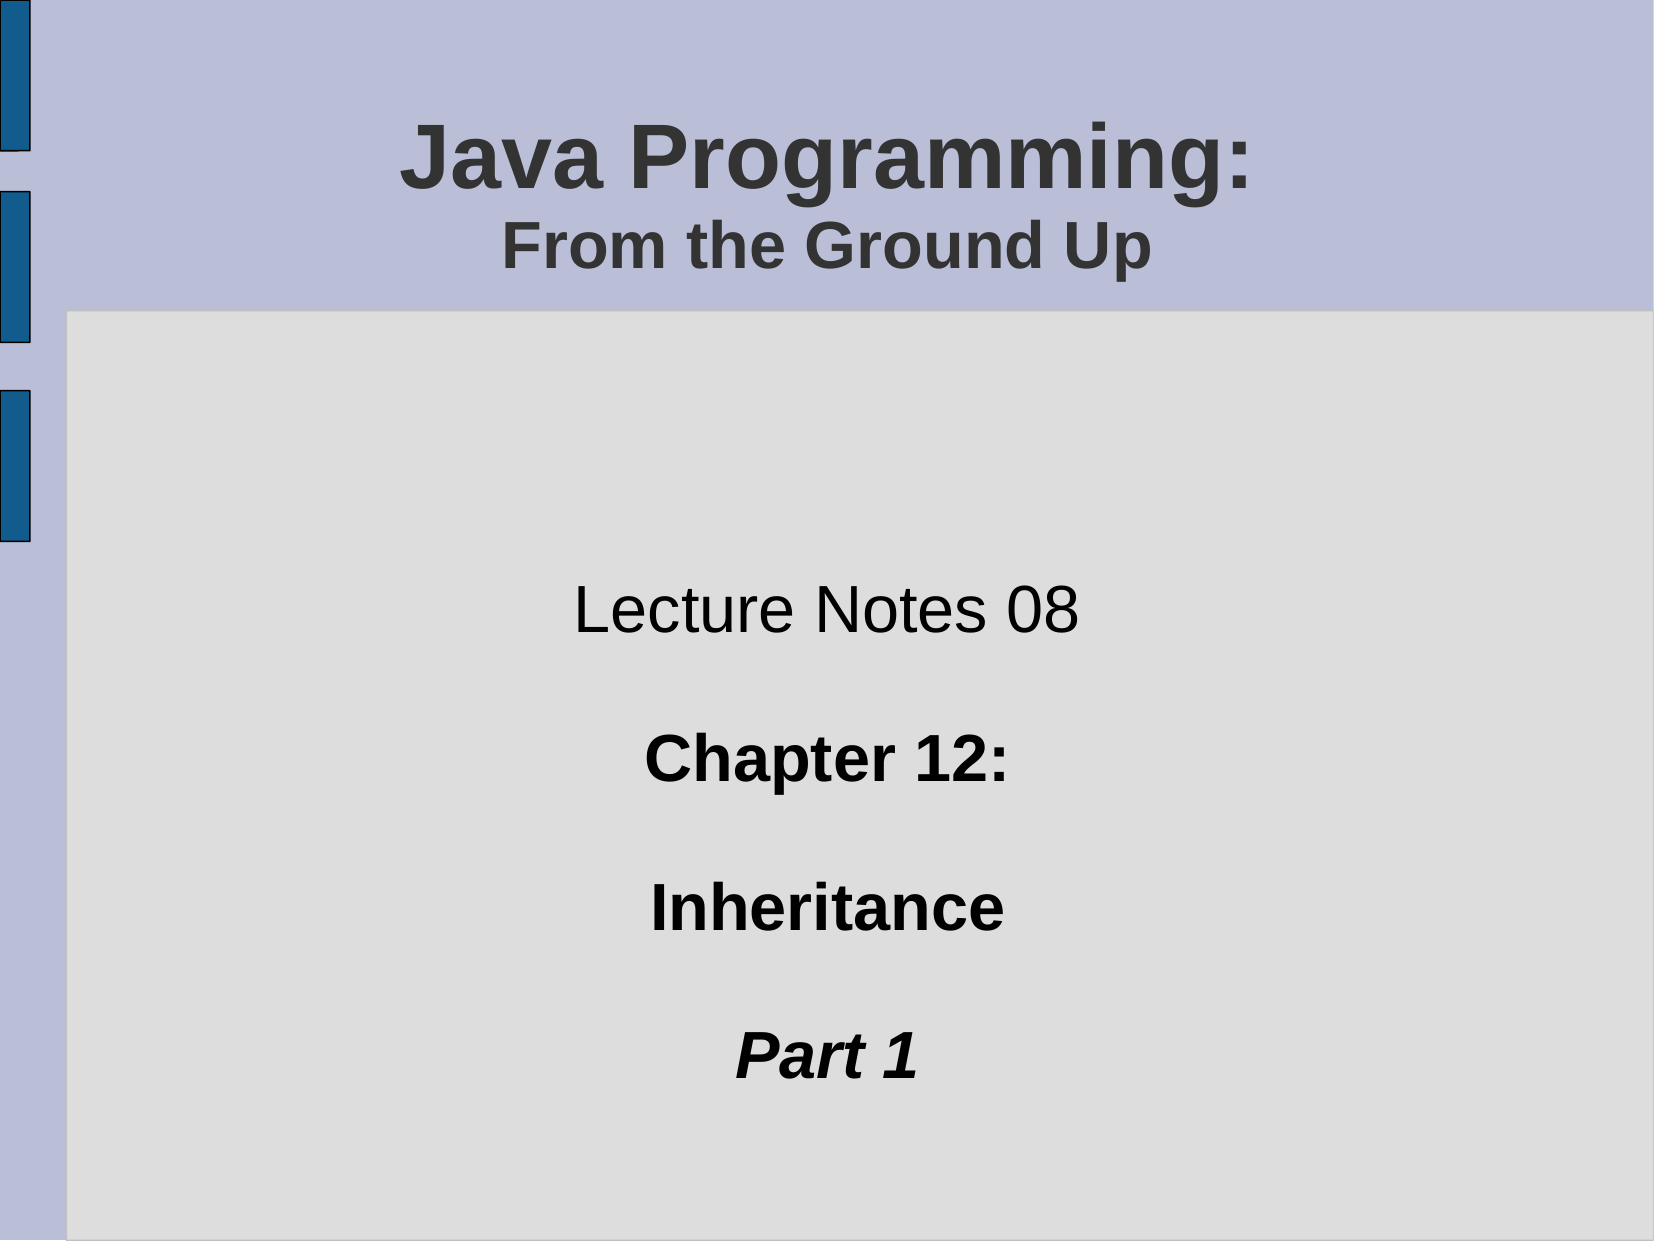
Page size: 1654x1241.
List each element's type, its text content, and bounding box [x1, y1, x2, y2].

title Java Programming: From the Ground Up [121, 90, 1535, 299]
list Lecture Notes 08 Chapter 12: Inheritance Part 1 [121, 344, 1535, 1127]
